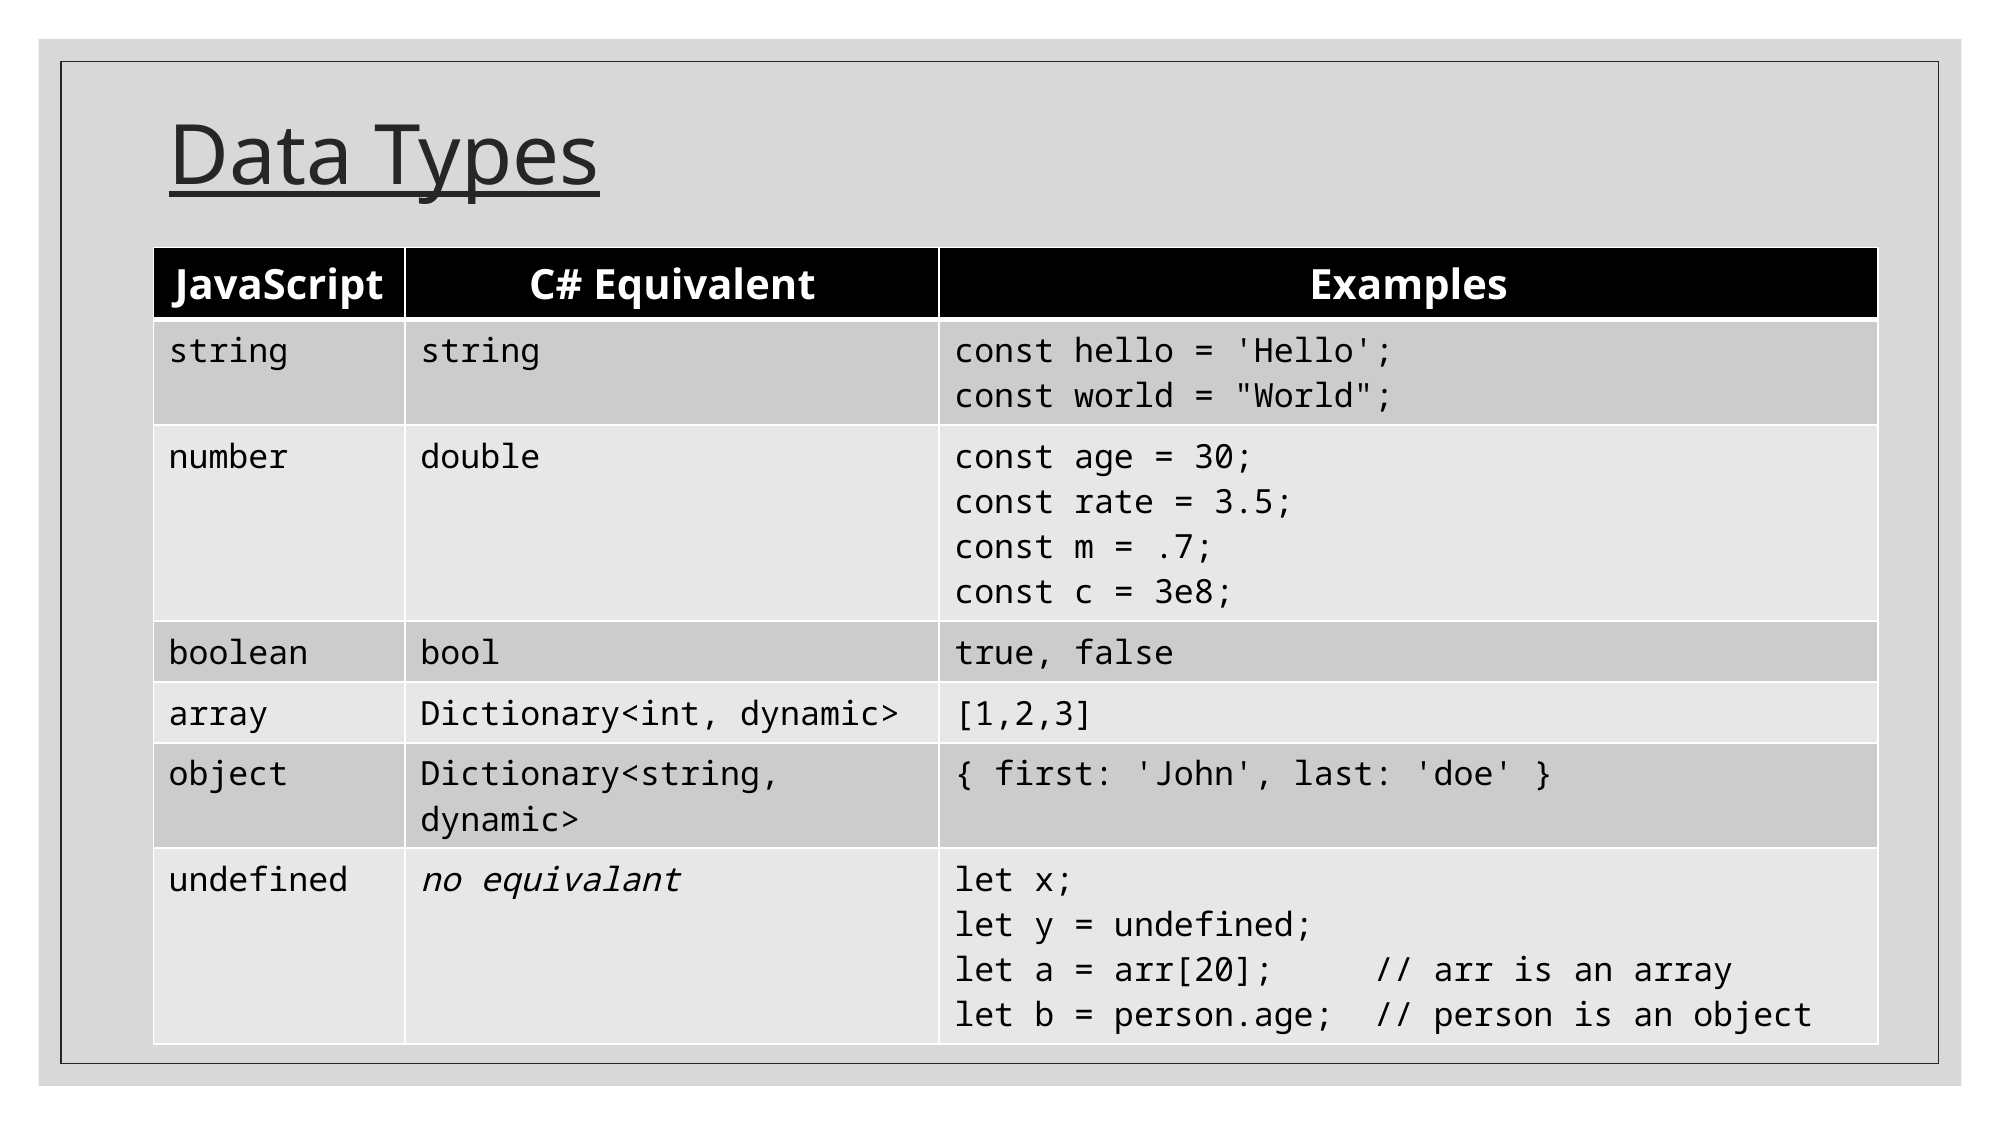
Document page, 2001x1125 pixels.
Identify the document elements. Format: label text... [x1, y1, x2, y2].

table_cell string [406, 322, 938, 424]
table_header C# Equivalent [406, 248, 938, 317]
table_cell bool [406, 622, 938, 681]
table_cell const hello = 'Hello'; const world = "World"; [940, 322, 1877, 424]
table_cell Dictionary<int, dynamic> [406, 683, 938, 742]
table_cell number [154, 426, 404, 620]
table_cell double [406, 426, 938, 620]
table_header Examples [940, 248, 1877, 317]
table_cell [1,2,3] [940, 683, 1877, 742]
table_cell object [154, 744, 404, 847]
slide_number 13 [1687, 1045, 1825, 1050]
table_cell true, false [940, 622, 1877, 681]
table_cell undefined [154, 849, 404, 1043]
table_cell no equivalant [406, 849, 938, 1043]
table_cell { first: 'John', last: 'doe' } [940, 744, 1877, 847]
table_cell array [154, 683, 404, 742]
table_cell boolean [154, 622, 404, 681]
title Data Types [153, 45, 1804, 247]
table_cell Dictionary<string, dynamic> [406, 744, 938, 847]
table_cell let x; let y = undefined; let a = arr[20]; // arr is an array let b = person.age; // person is an object [940, 849, 1877, 1043]
table_header JavaScript [154, 248, 404, 317]
table_cell const age = 30; const rate = 3.5; const m = .7; const c = 3e8; [940, 426, 1877, 620]
table_cell string [154, 322, 404, 424]
